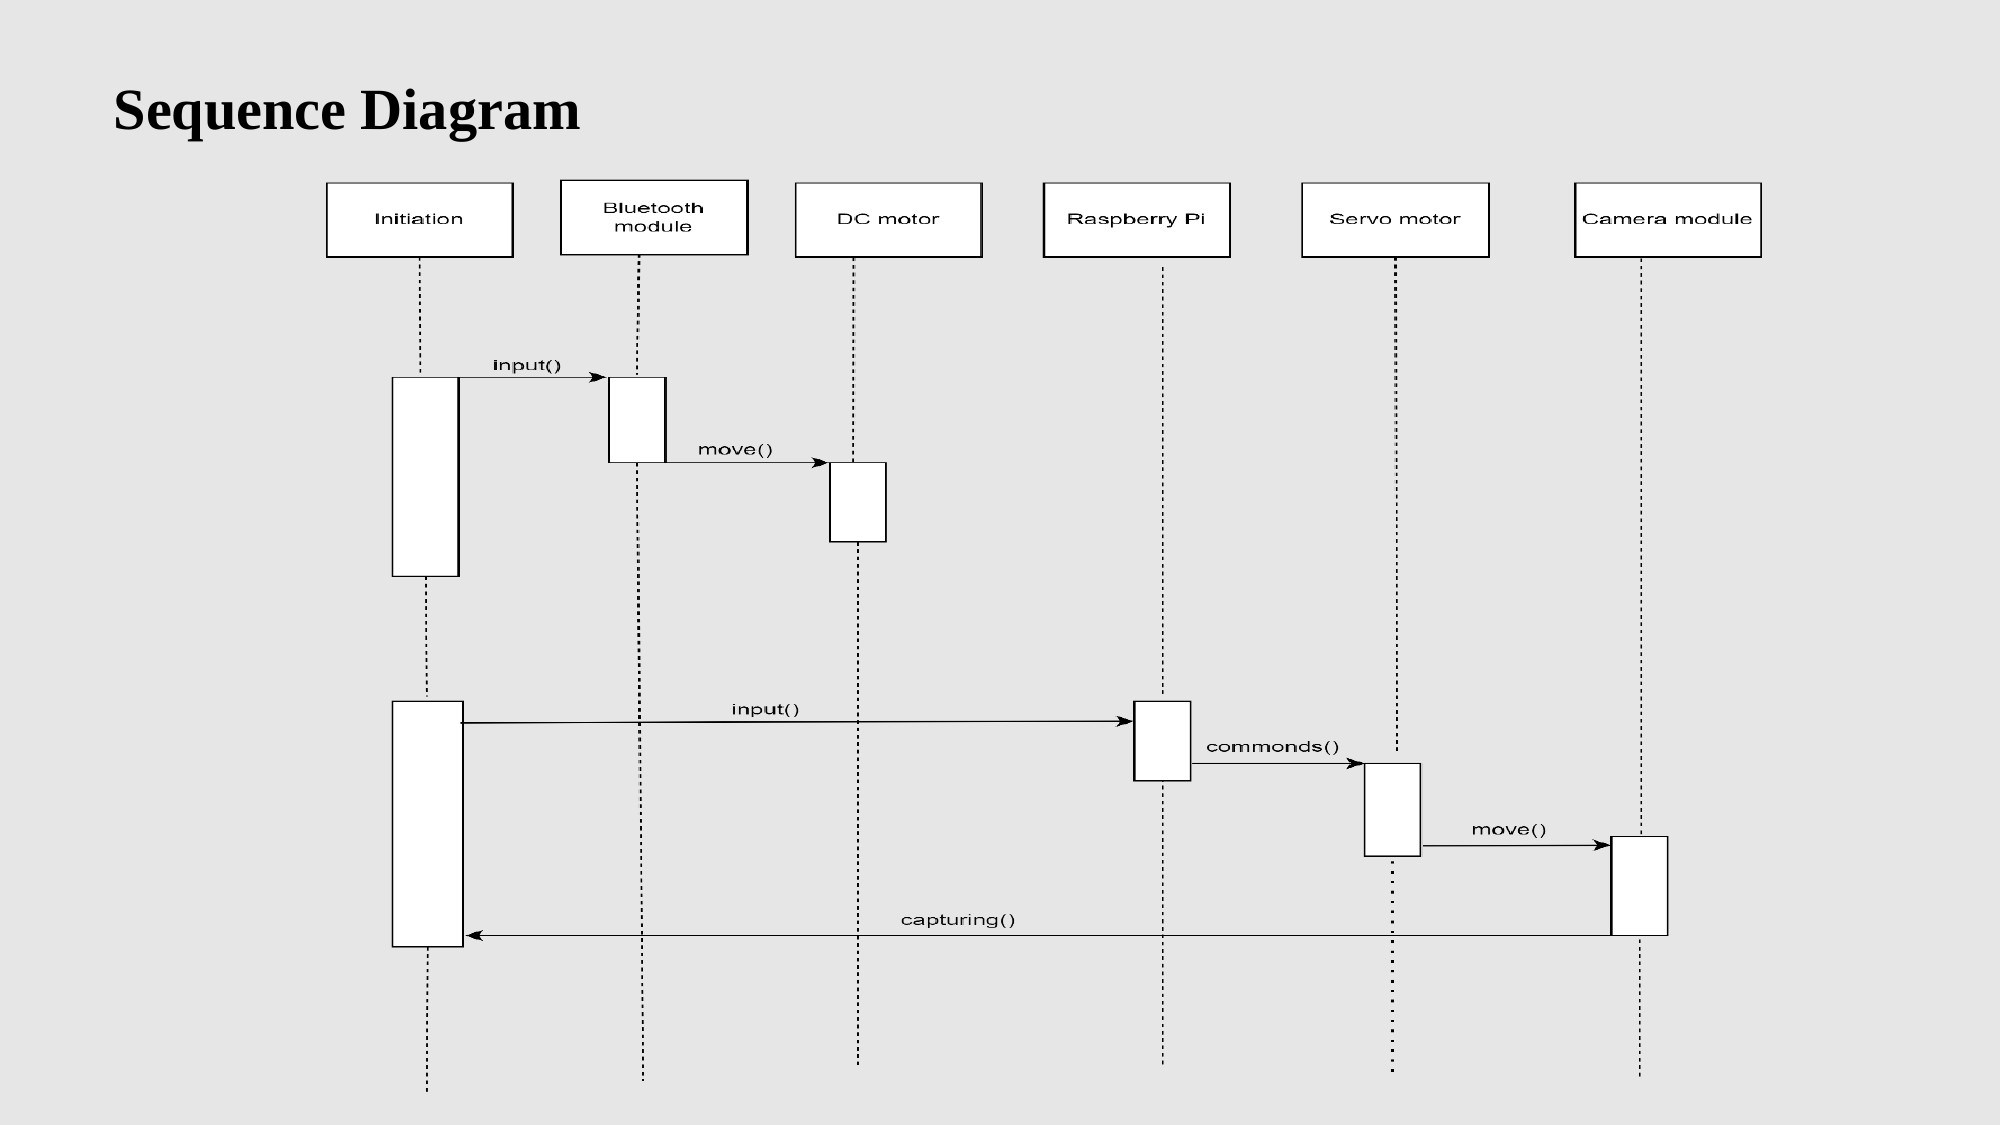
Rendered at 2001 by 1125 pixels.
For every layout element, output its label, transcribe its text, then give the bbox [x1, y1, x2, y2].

list Sequence Diagram [98, 71, 1863, 1014]
picture [306, 167, 1783, 1109]
